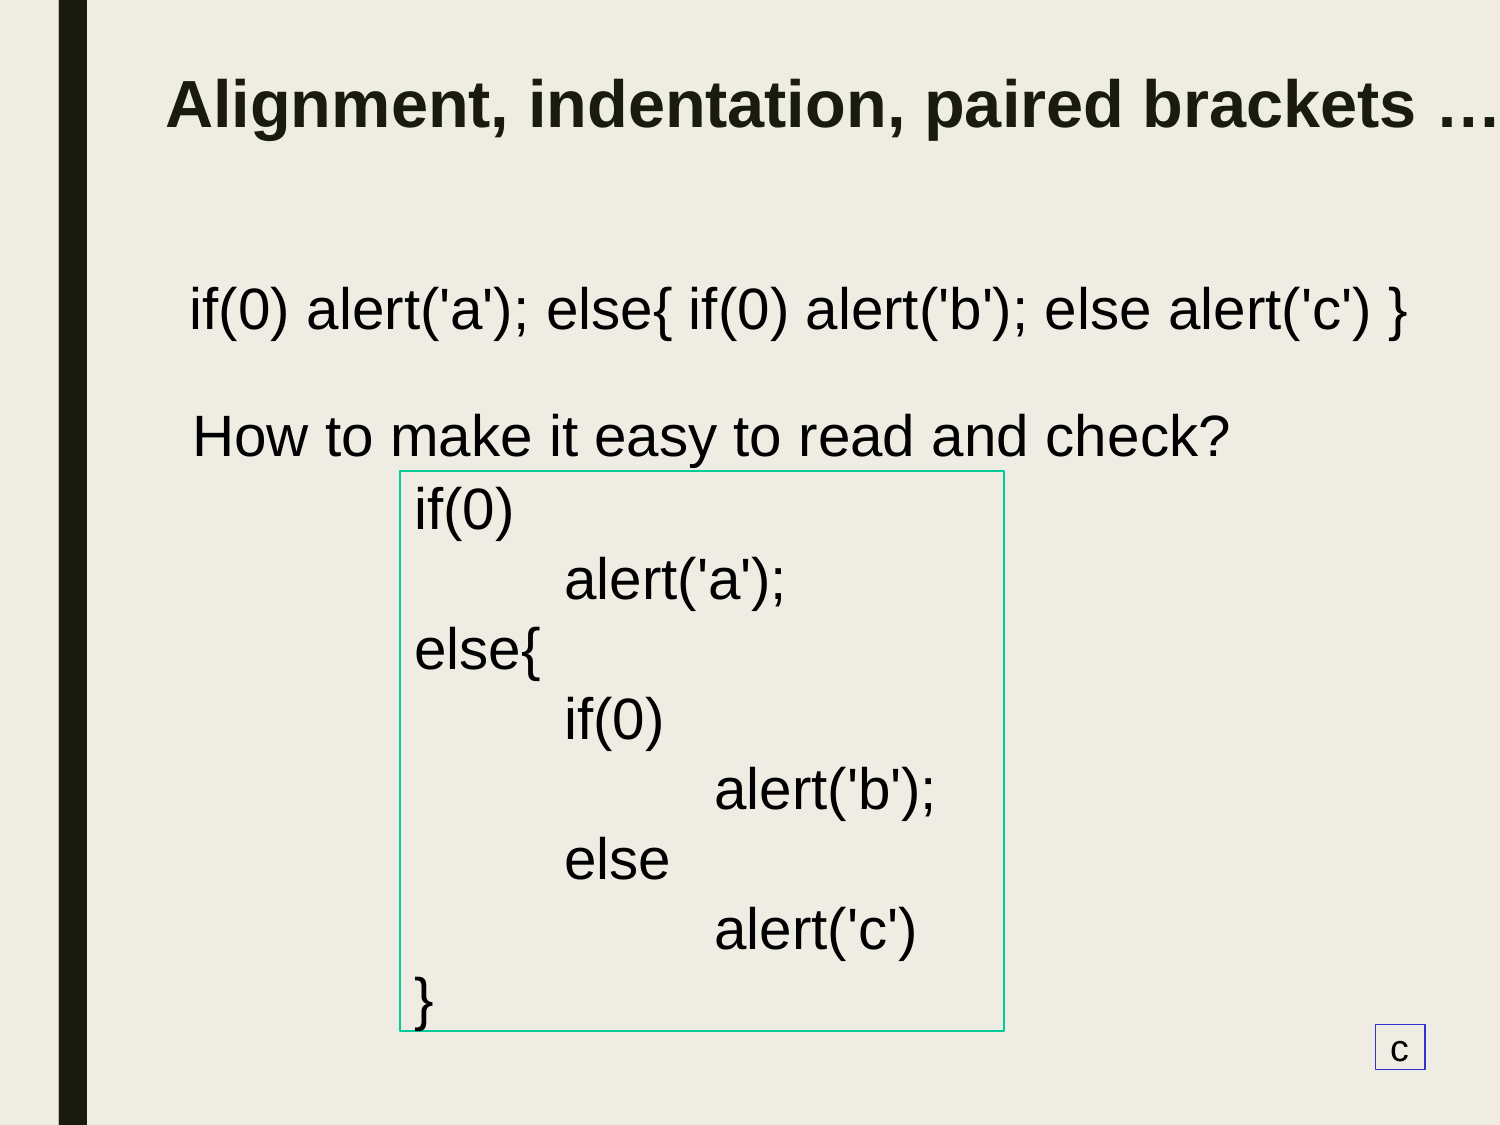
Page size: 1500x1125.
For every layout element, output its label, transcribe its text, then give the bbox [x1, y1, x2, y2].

text_box c [1375, 1024, 1425, 1070]
text_box if(0) alert('a'); else{ if(0) alert('b'); else alert('c') } [399, 471, 1004, 1032]
title Alignment, indentation, paired brackets … [162, 61, 1500, 250]
text_box if(0) alert('a'); else{ if(0) alert('b'); else alert('c') } How to make it easy to read and check? [187, 214, 1412, 469]
